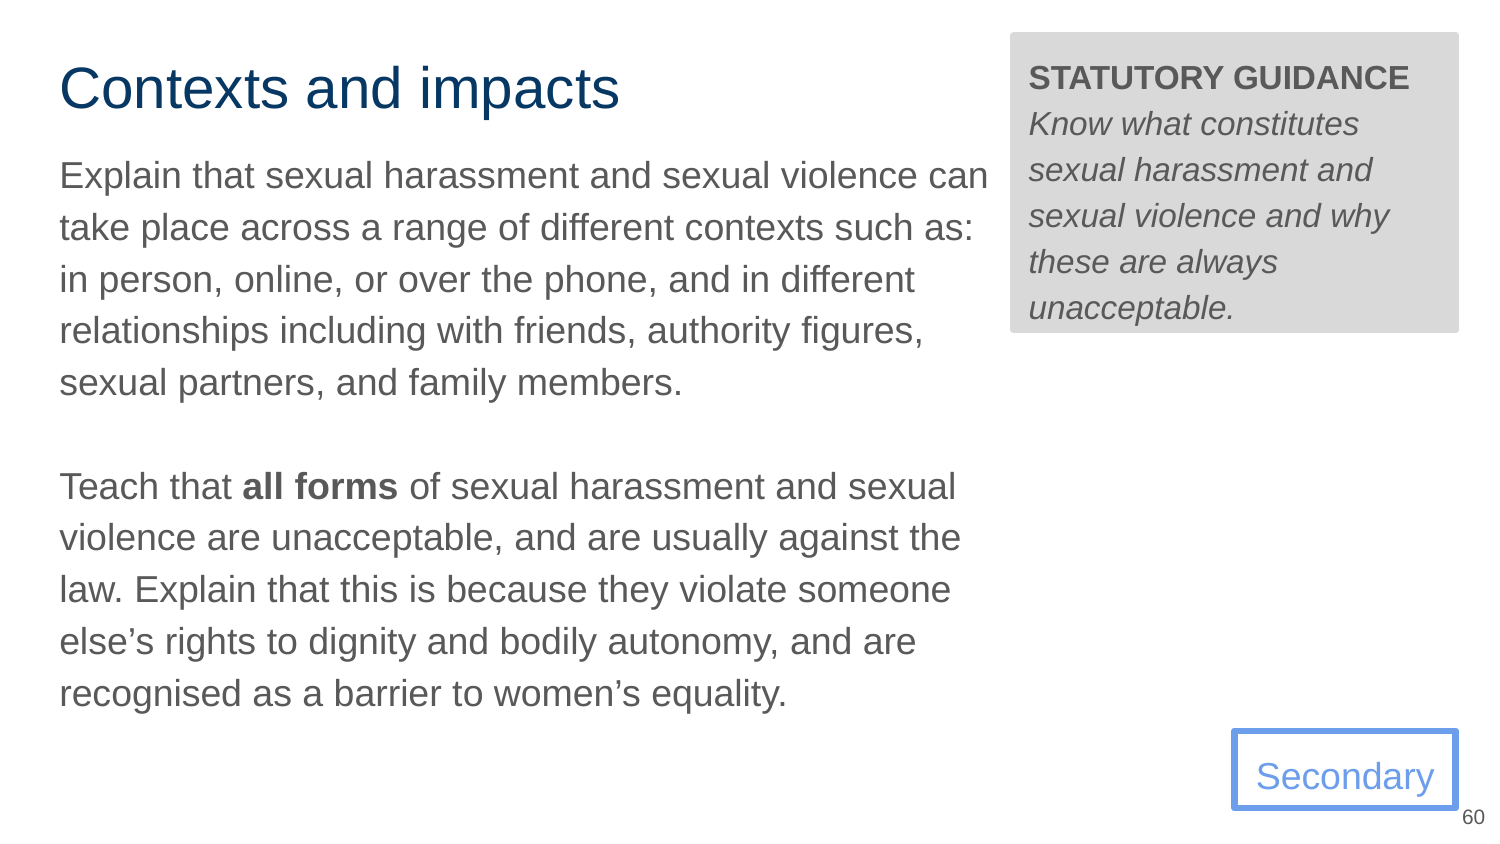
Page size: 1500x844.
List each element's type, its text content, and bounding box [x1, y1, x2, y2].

list STATUTORY GUIDANCE Know what constitutes sexual harassment and sexual violence and why these are always unacceptable. [1013, 35, 1456, 330]
slide_number 60 [1441, 788, 1500, 844]
title Contexts and impacts [44, 35, 1007, 129]
text_box Secondary [1234, 730, 1456, 809]
list Explain that sexual harassment and sexual violence can take place across a range of different contexts such as: in person, online, or over the phone, and in different relationships including with friends, authority figures, sexual partners, and family members. Teach that all forms of sexual harassment and sexual violence are unacceptable, and are usually against the law. Explain that this is because they violate someone else’s rights to dignity and bodily autonomy, and are recognised as a barrier to women’s equality. e [44, 129, 1007, 731]
